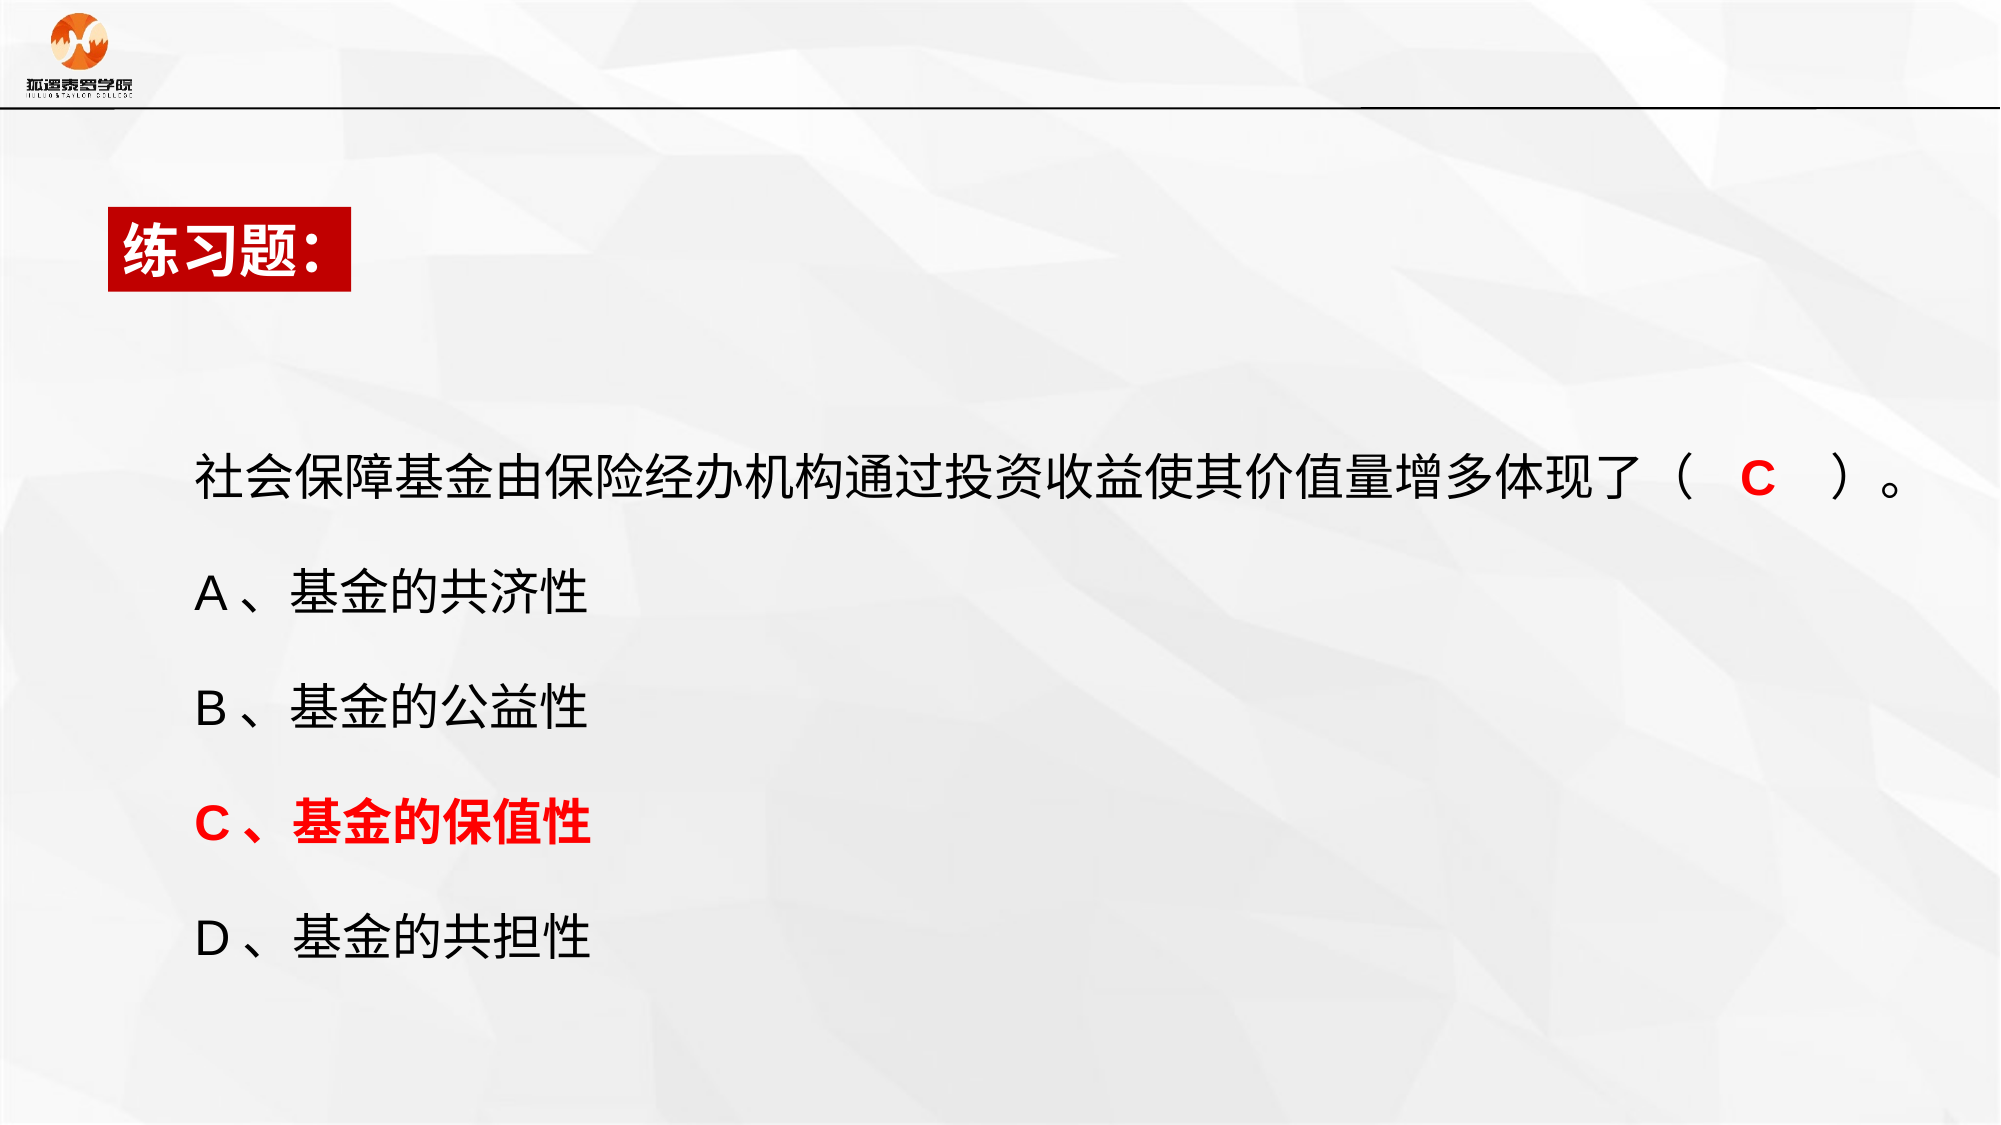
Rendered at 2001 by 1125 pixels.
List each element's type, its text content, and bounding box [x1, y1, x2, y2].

text_box 练习题： [108, 206, 352, 292]
picture [4, 0, 154, 111]
subtitle 社会保障基金由保险经办机构通过投资收益使其价值量增多体现了（ C ）。 A、基金的共济性 B、基金的公益性 C、基金的保值性 D、基金的共担性 [179, 340, 1948, 1041]
